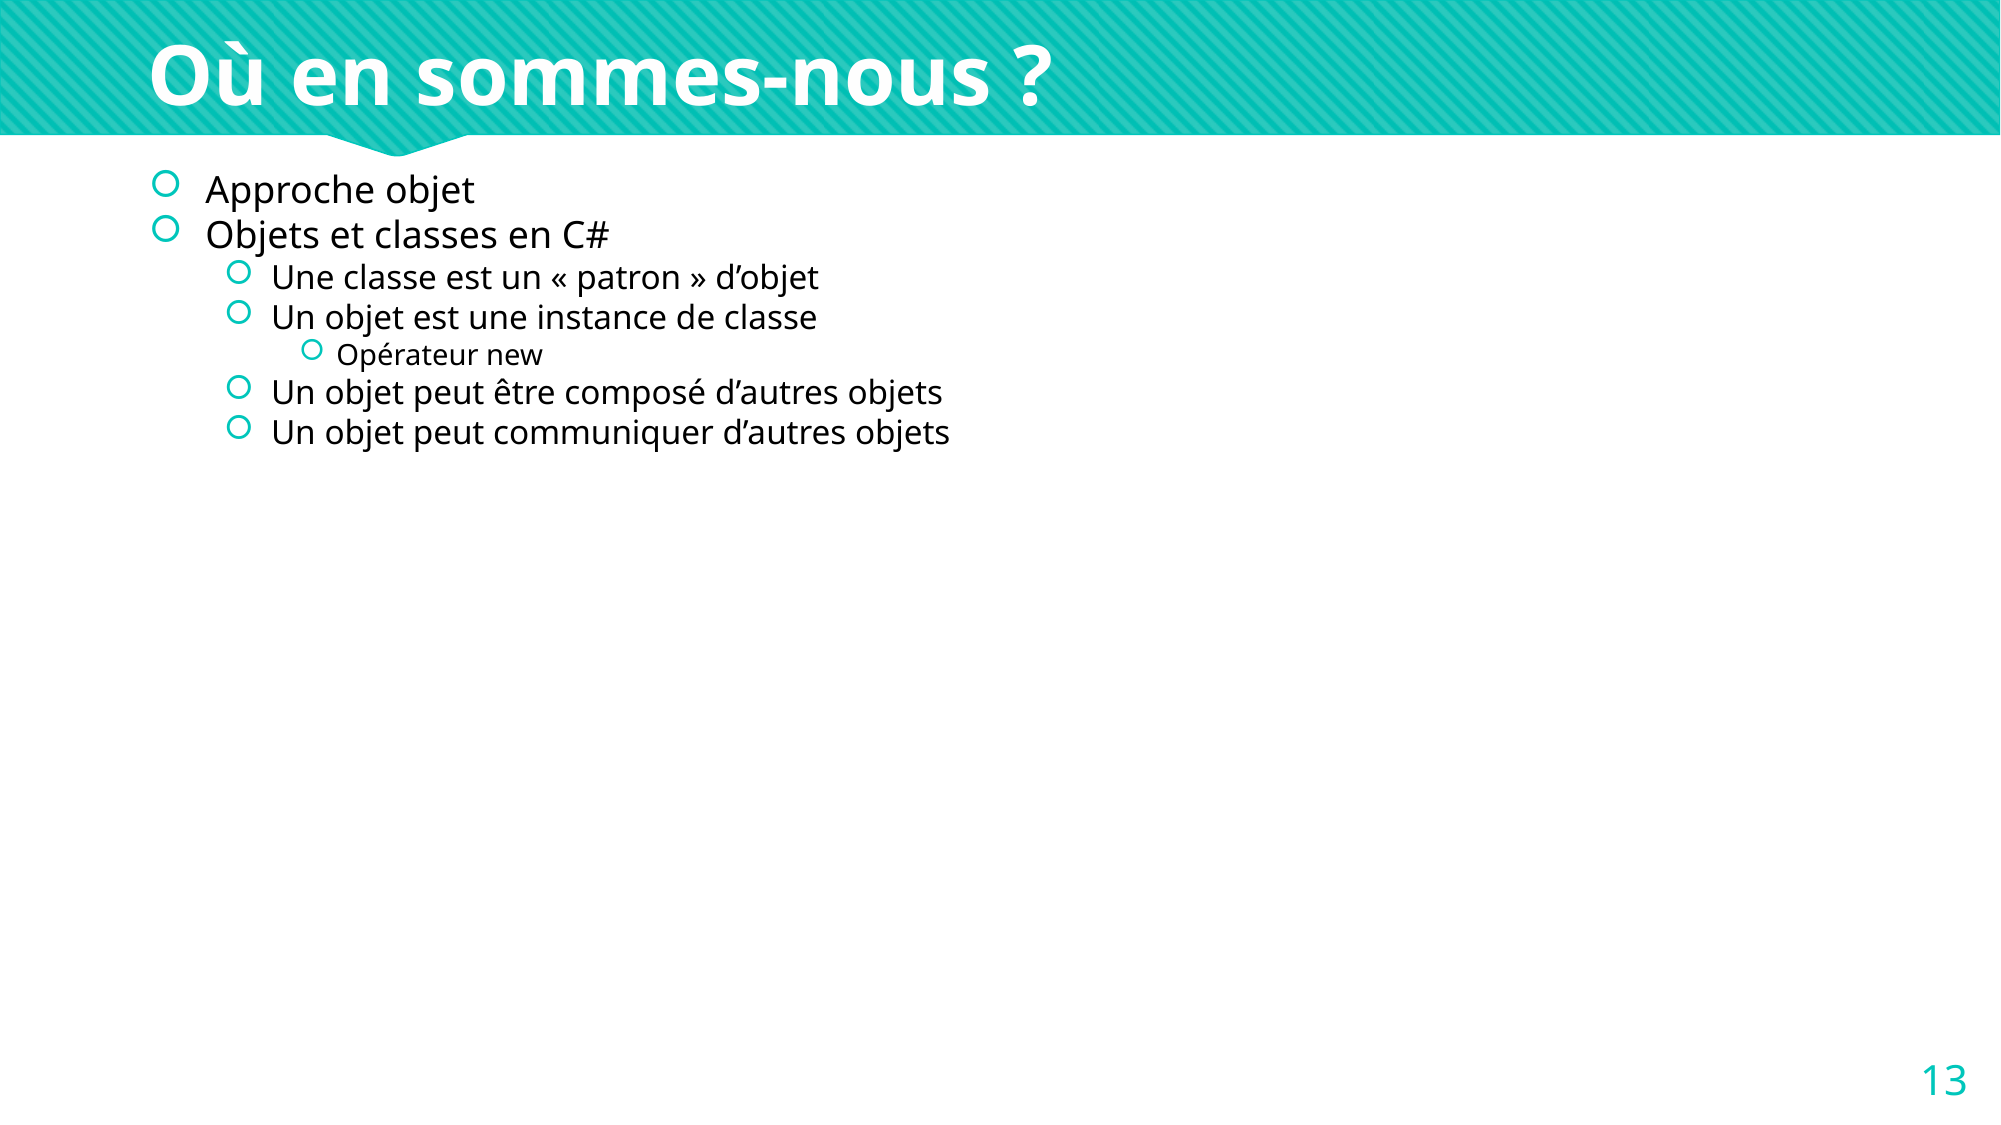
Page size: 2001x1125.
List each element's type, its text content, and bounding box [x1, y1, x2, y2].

text_box 13 [1809, 1031, 1984, 1113]
text_box Où en sommes-nous ? [132, 0, 1867, 130]
text_box Approche objet Objets et classes en C# Une classe est un « patron » d’objet Un objet est une instance de classe Opérateur new Un objet peut être composé d’autres objets Un objet peut communiquer d’autres objets [134, 159, 1866, 1113]
picture [1, 1, 1999, 154]
